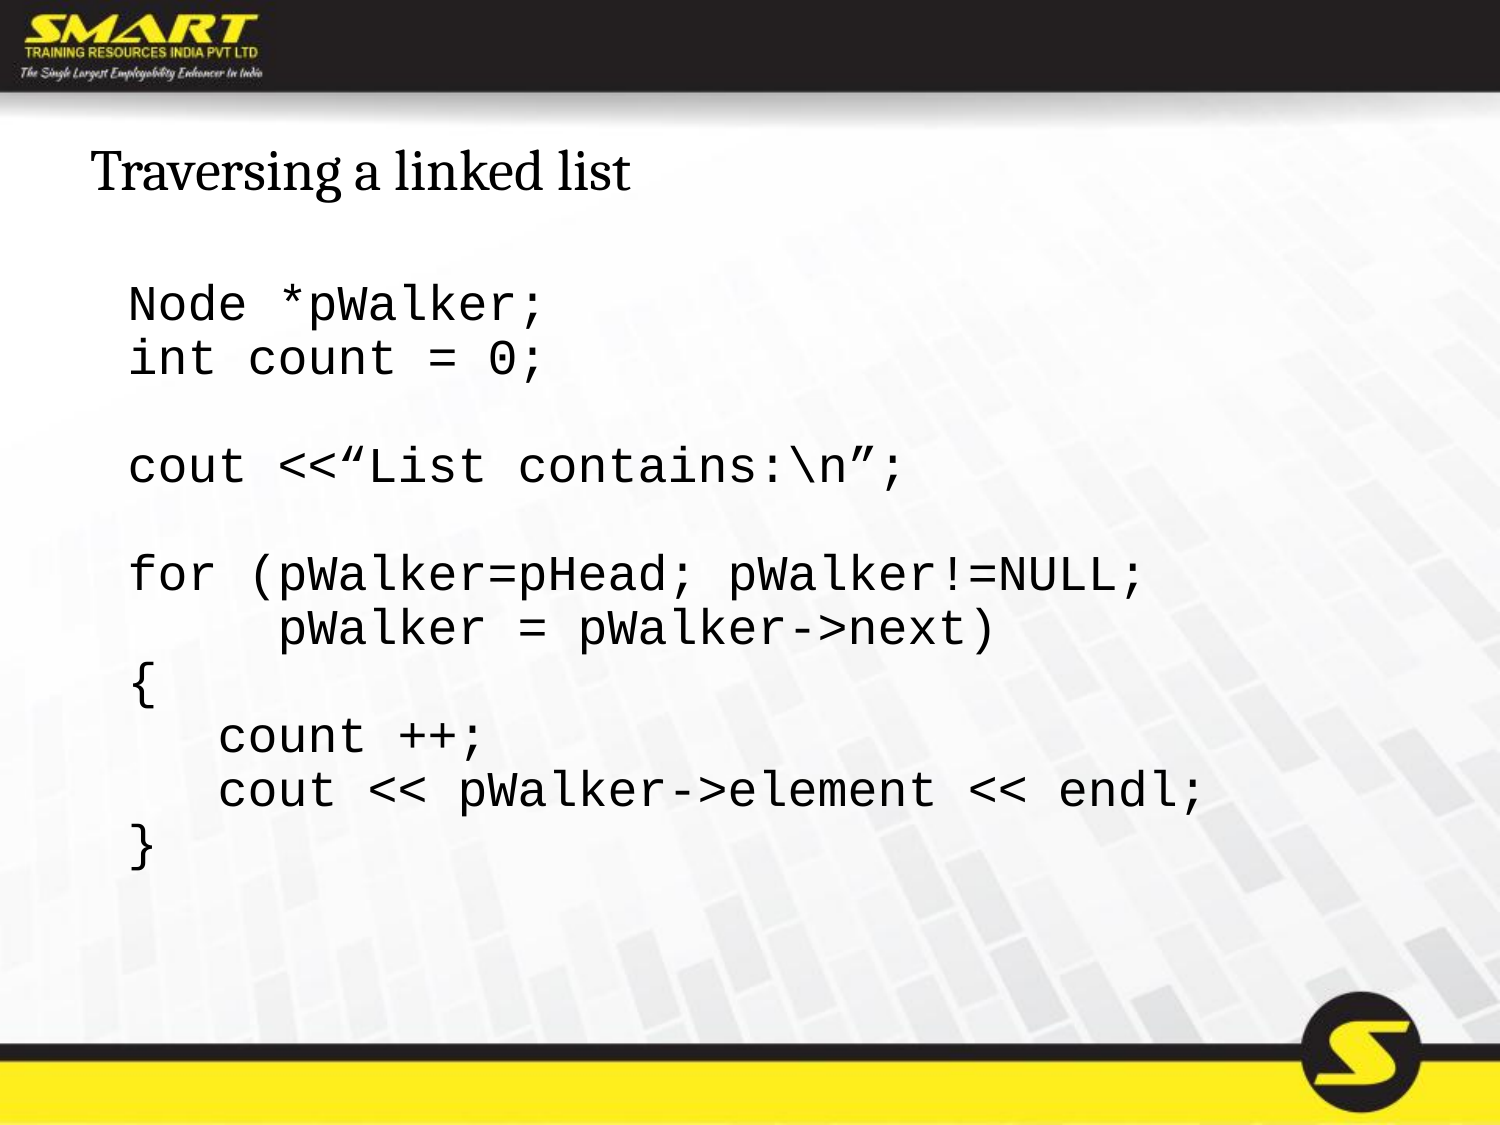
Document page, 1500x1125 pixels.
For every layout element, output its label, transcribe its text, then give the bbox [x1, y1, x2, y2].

title Traversing a linked list [75, 125, 1425, 275]
picture [0, 0, 1500, 1125]
list Node *pWalker; int count = 0; cout <<“List contains:\n”; for (pWalker=pHead; pWalker!=NULL; pWalker = pWalker->next) { count ++; cout << pWalker->element << endl; } [112, 269, 1425, 1058]
